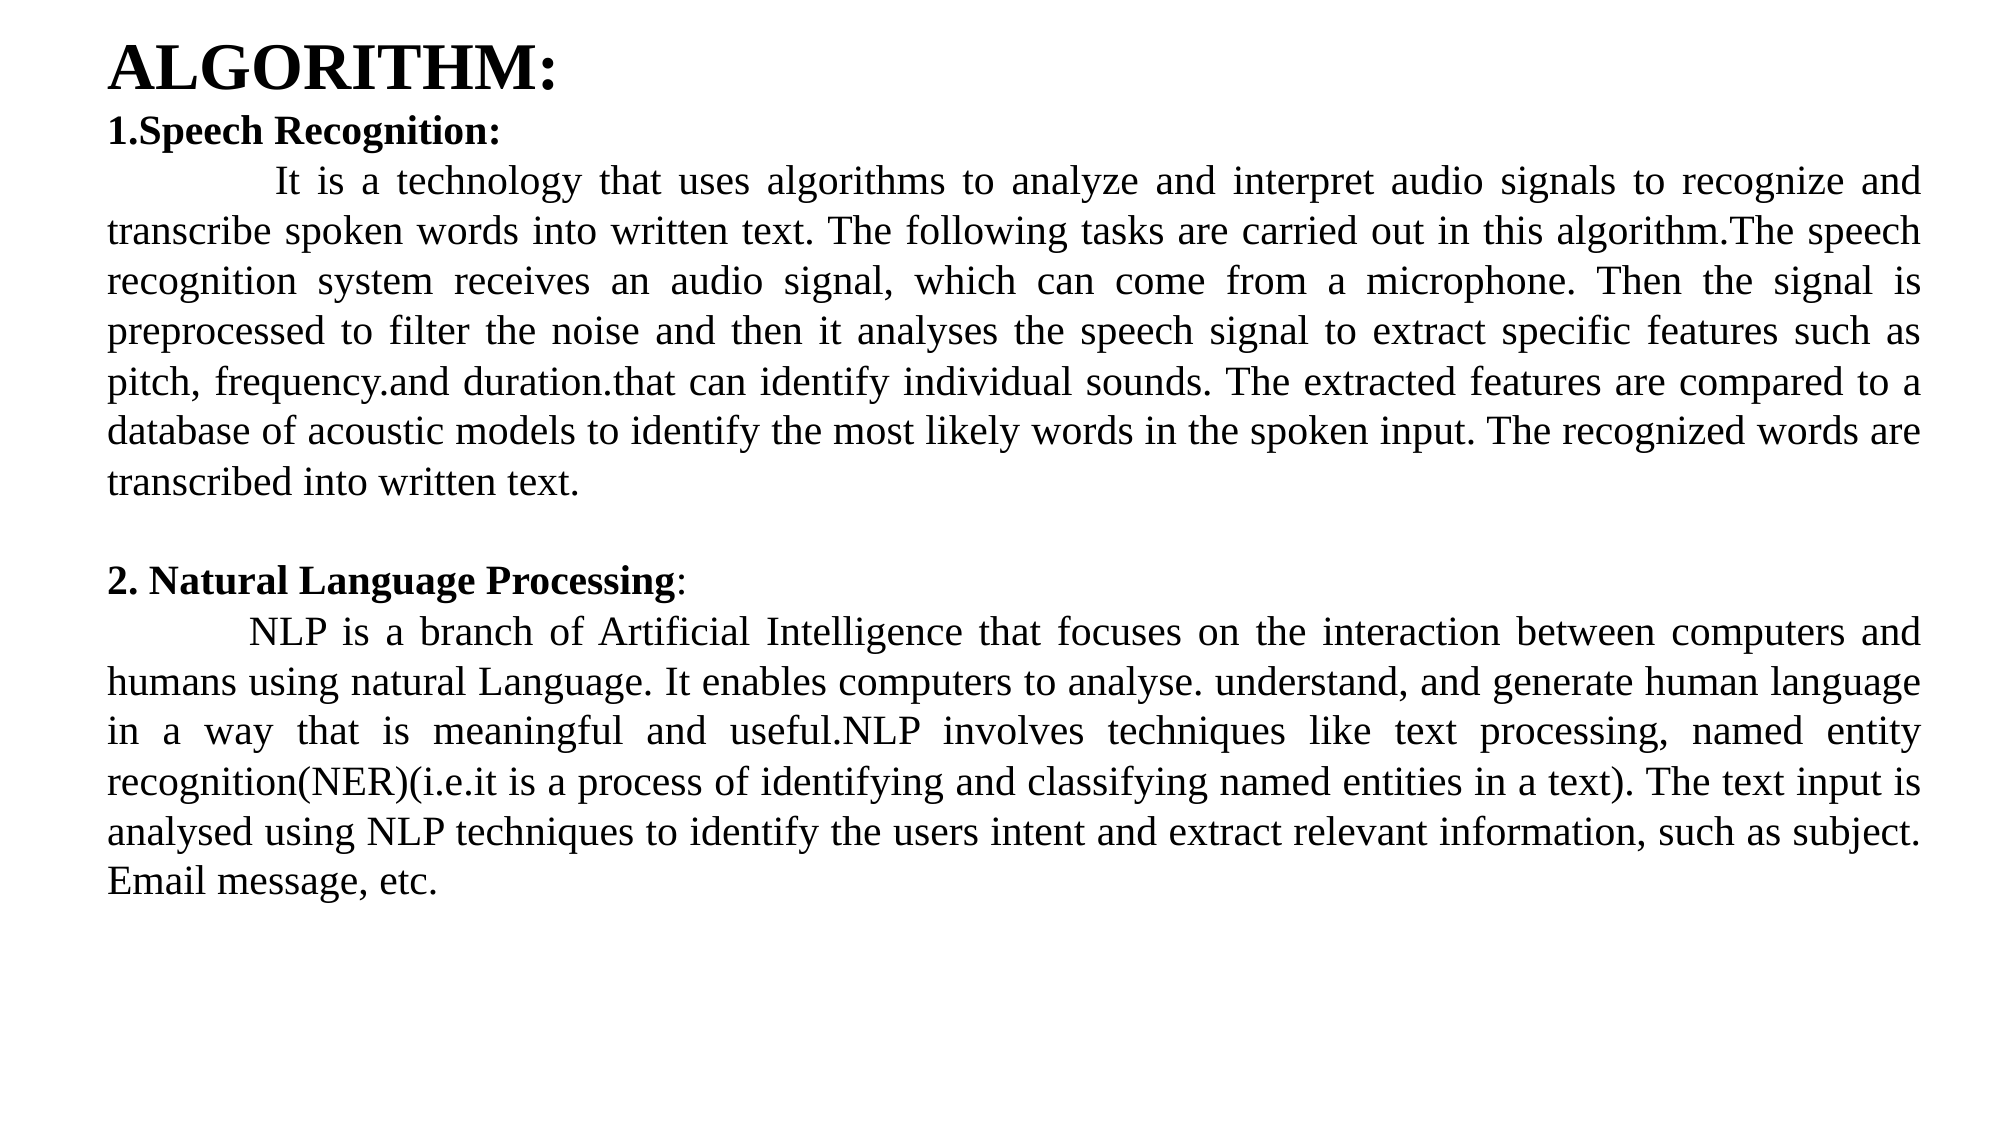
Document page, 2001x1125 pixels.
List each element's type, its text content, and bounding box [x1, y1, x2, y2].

text_box [61, 838, 1923, 904]
text_box ALGORITHM: 1.Speech Recognition: It is a technology that uses algorithms to analyze and interpret audio signals to recognize and transcribe spoken words into written text. The following tasks are carried out in this algorithm.The speech recognition system receives an audio signal, which can come from a microphone. Then the signal is preprocessed to filter the noise and then it analyses the speech signal to extract specific features such as pitch, frequency.and duration.that can identify individual sounds. The extracted features are compared to a database of acoustic models to identify the most likely words in the spoken input. The recognized words are transcribed into written text. 2. Natural Language Processing: NLP is a branch of Artificial Intelligence that focuses on the interaction between computers and humans using natural Language. It enables computers to analyse. understand, and generate human language in a way that is meaningful and useful.NLP involves techniques like text processing, named entity recognition(NER)(i.e.it is a process of identifying and classifying named entities in a text). The text input is analysed using NLP techniques to identify the users intent and extract relevant information, such as subject. Email message, etc. [92, 15, 1939, 956]
